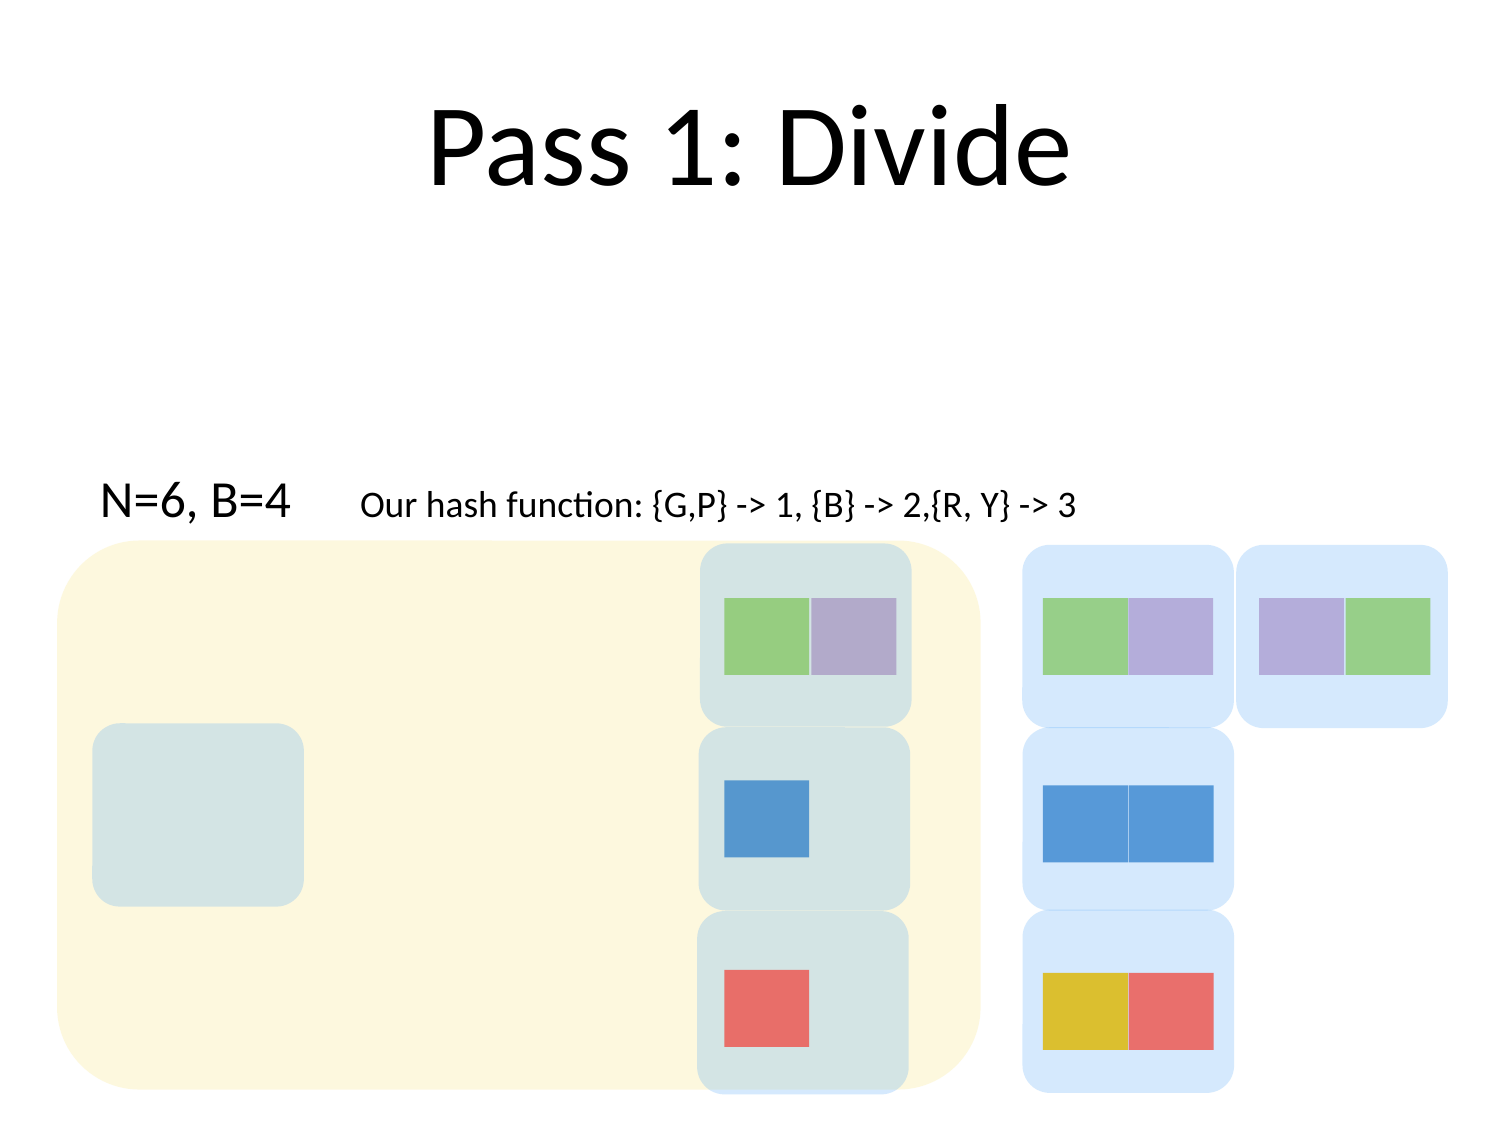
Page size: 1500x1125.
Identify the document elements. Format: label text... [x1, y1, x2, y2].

text_box [699, 577, 912, 727]
text_box [811, 598, 897, 676]
title Pass 1: Divide [75, 45, 1425, 233]
text_box [697, 911, 909, 1095]
text_box [57, 540, 721, 1090]
text_box [1042, 598, 1128, 676]
text_box [1128, 598, 1214, 676]
text_box [92, 723, 304, 907]
text_box [724, 969, 810, 1047]
text_box [698, 727, 911, 911]
text_box [1022, 727, 1235, 911]
text_box [1022, 910, 1235, 1093]
text_box [1042, 785, 1128, 863]
text_box N=6, B=4 [94, 459, 297, 534]
text_box [724, 780, 810, 858]
text_box [1128, 785, 1214, 863]
text_box [1236, 544, 1448, 729]
text_box [1042, 972, 1128, 1050]
text_box [724, 598, 810, 676]
text_box Our hash function: {G,P} -> 1, {B} -> 2,{R, Y} -> 3 [354, 474, 1252, 577]
text_box [1022, 544, 1234, 728]
text_box [888, 577, 981, 1090]
text_box [1259, 598, 1345, 676]
text_box [1128, 972, 1214, 1050]
text_box [1345, 598, 1431, 676]
